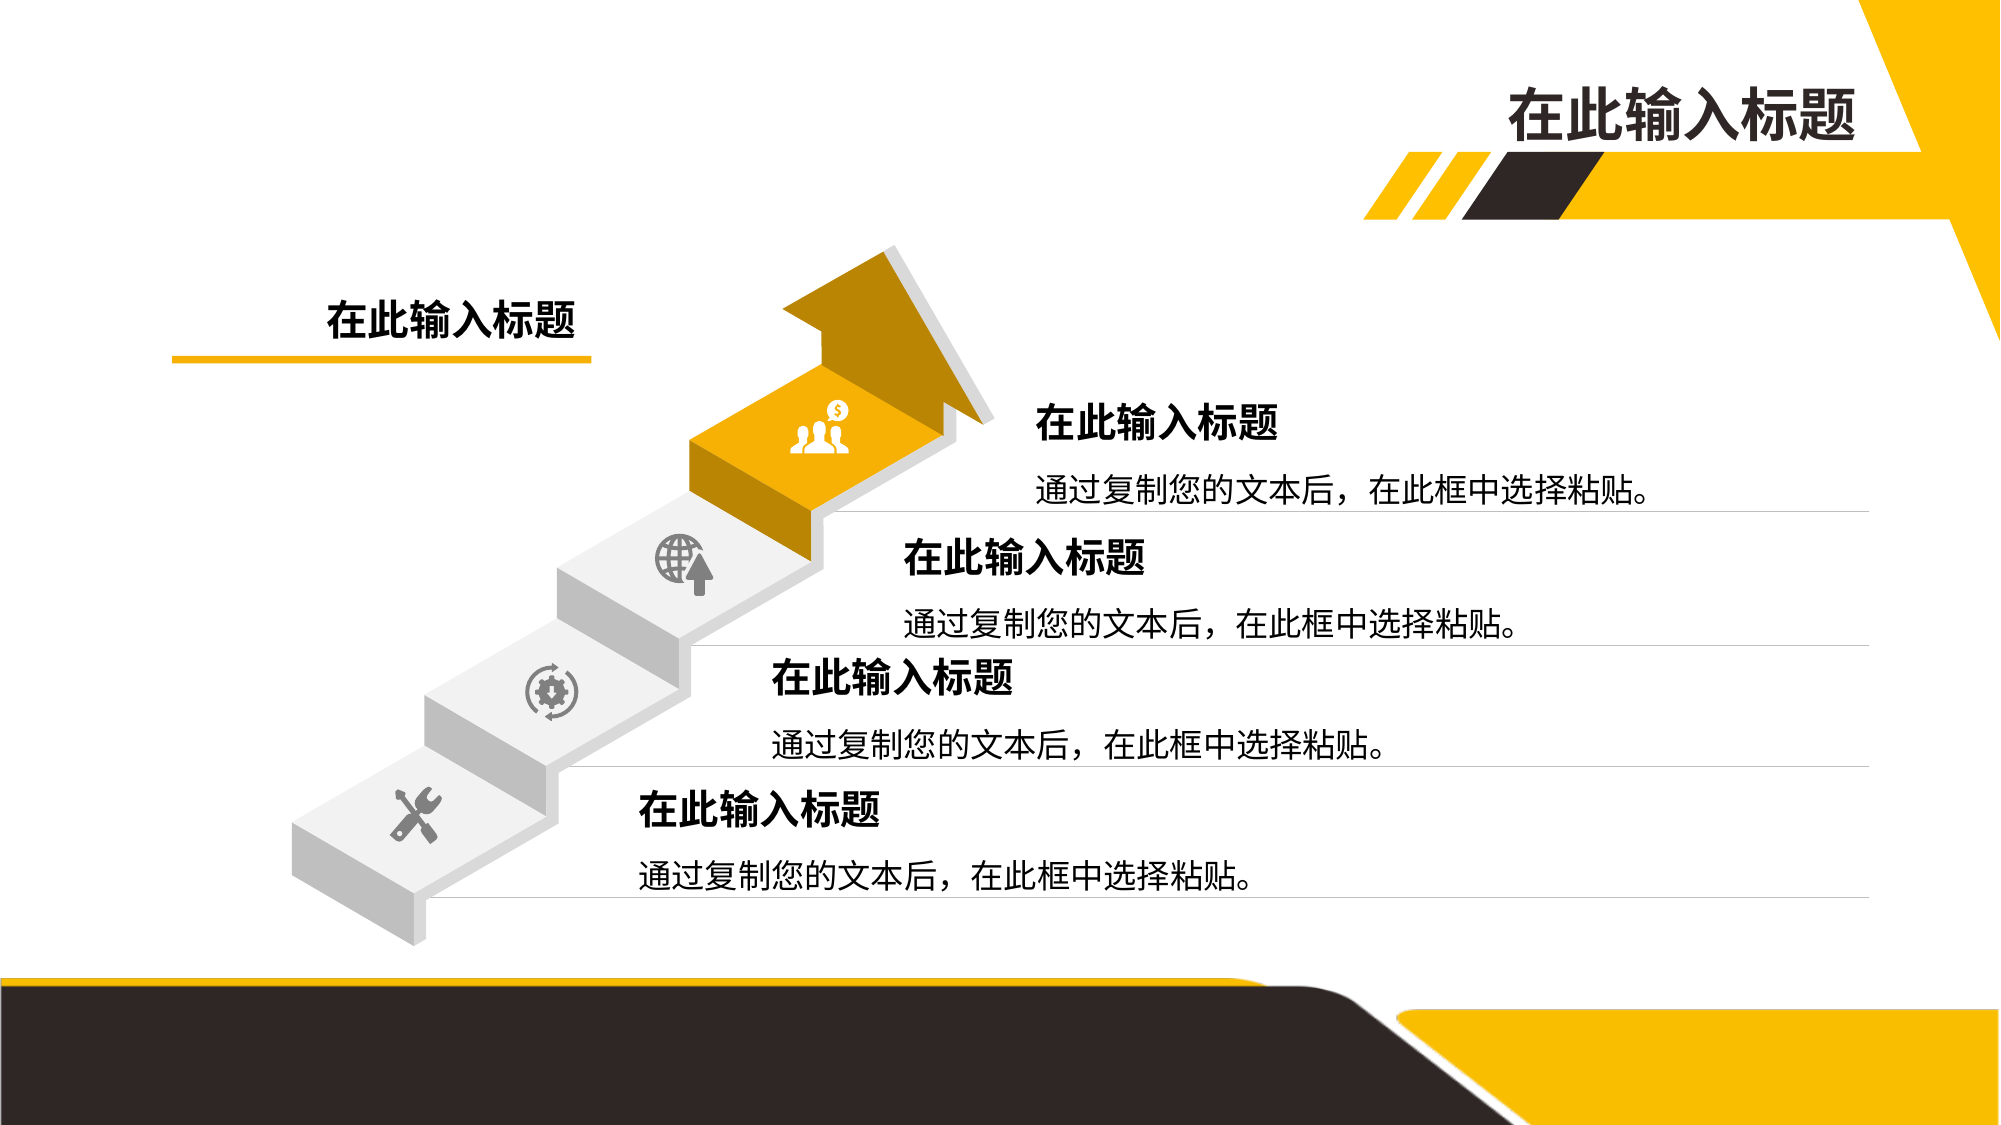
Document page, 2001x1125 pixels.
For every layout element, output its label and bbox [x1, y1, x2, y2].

text_box [158, 211, 1869, 947]
picture [0, 883, 2000, 1125]
text_box [1363, 0, 2000, 341]
